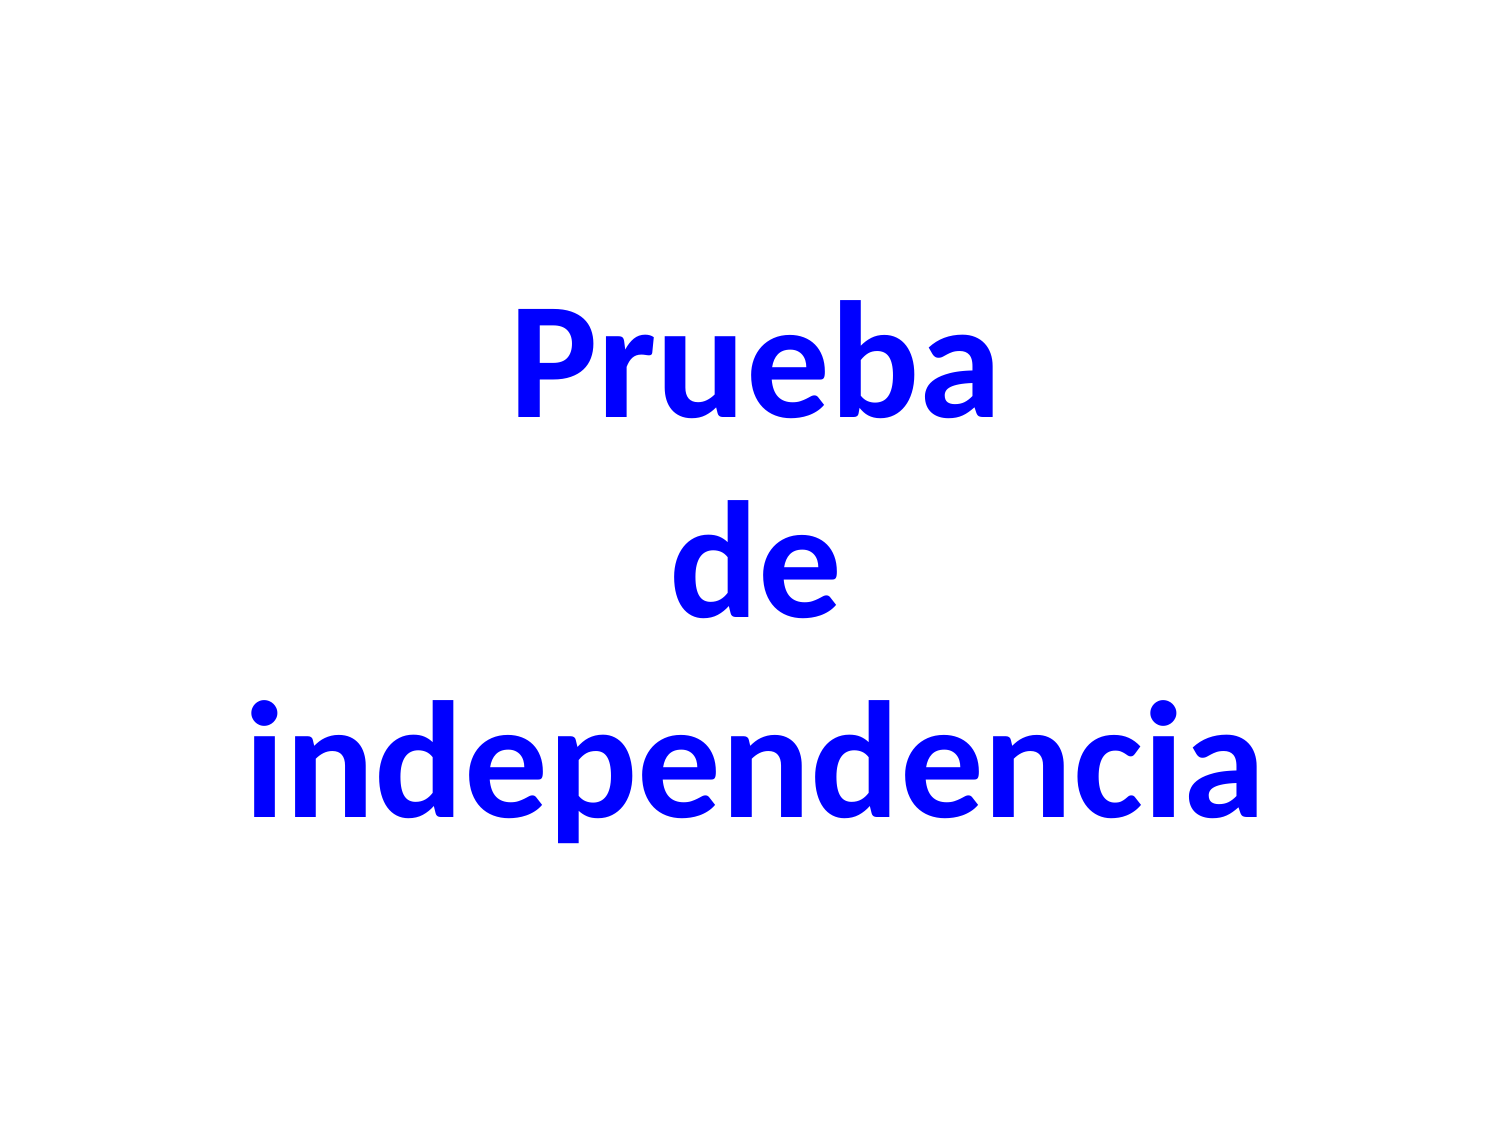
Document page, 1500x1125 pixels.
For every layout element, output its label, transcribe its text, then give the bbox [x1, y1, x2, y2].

text_box Prueba de independencia [171, 243, 1341, 859]
